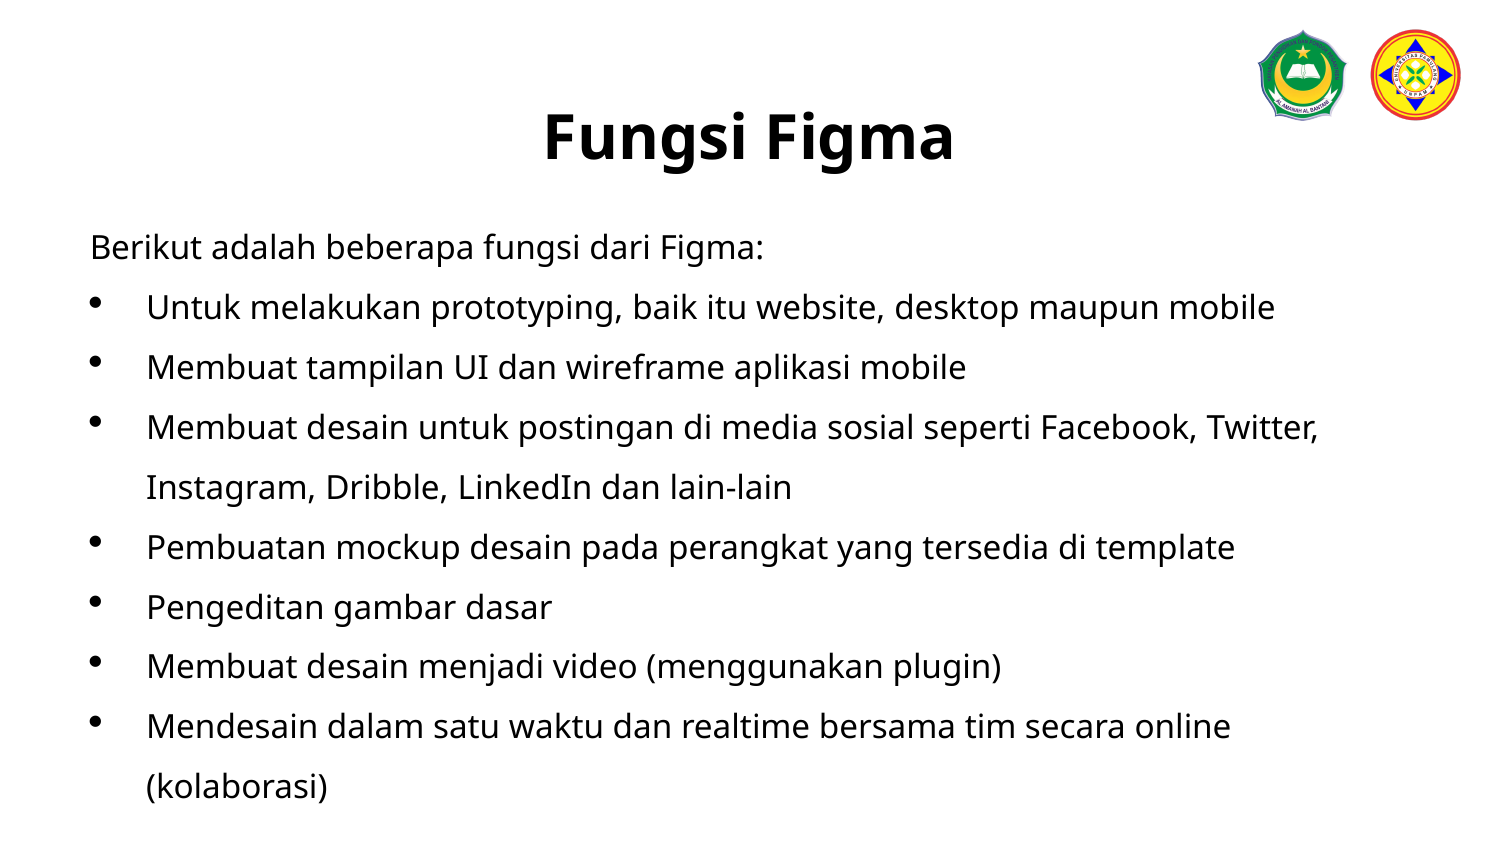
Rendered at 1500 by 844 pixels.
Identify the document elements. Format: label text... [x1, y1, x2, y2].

text_box Berikut adalah beberapa fungsi dari Figma: Untuk melakukan prototyping, baik itu website, desktop maupun mobile Membuat tampilan UI dan wireframe aplikasi mobile Membuat desain untuk postingan di media sosial seperti Facebook, Twitter, Instagram, Dribble, LinkedIn dan lain-lain Pembuatan mockup desain pada perangkat yang tersedia di template Pengeditan gambar dasar Membuat desain menjadi video (menggunakan plugin) Mendesain dalam satu waktu dan realtime bersama tim secara online (kolaborasi) [74, 199, 1425, 813]
picture [1367, 27, 1464, 121]
picture [1257, 27, 1349, 121]
text_box Fungsi Figma [74, 95, 1425, 175]
